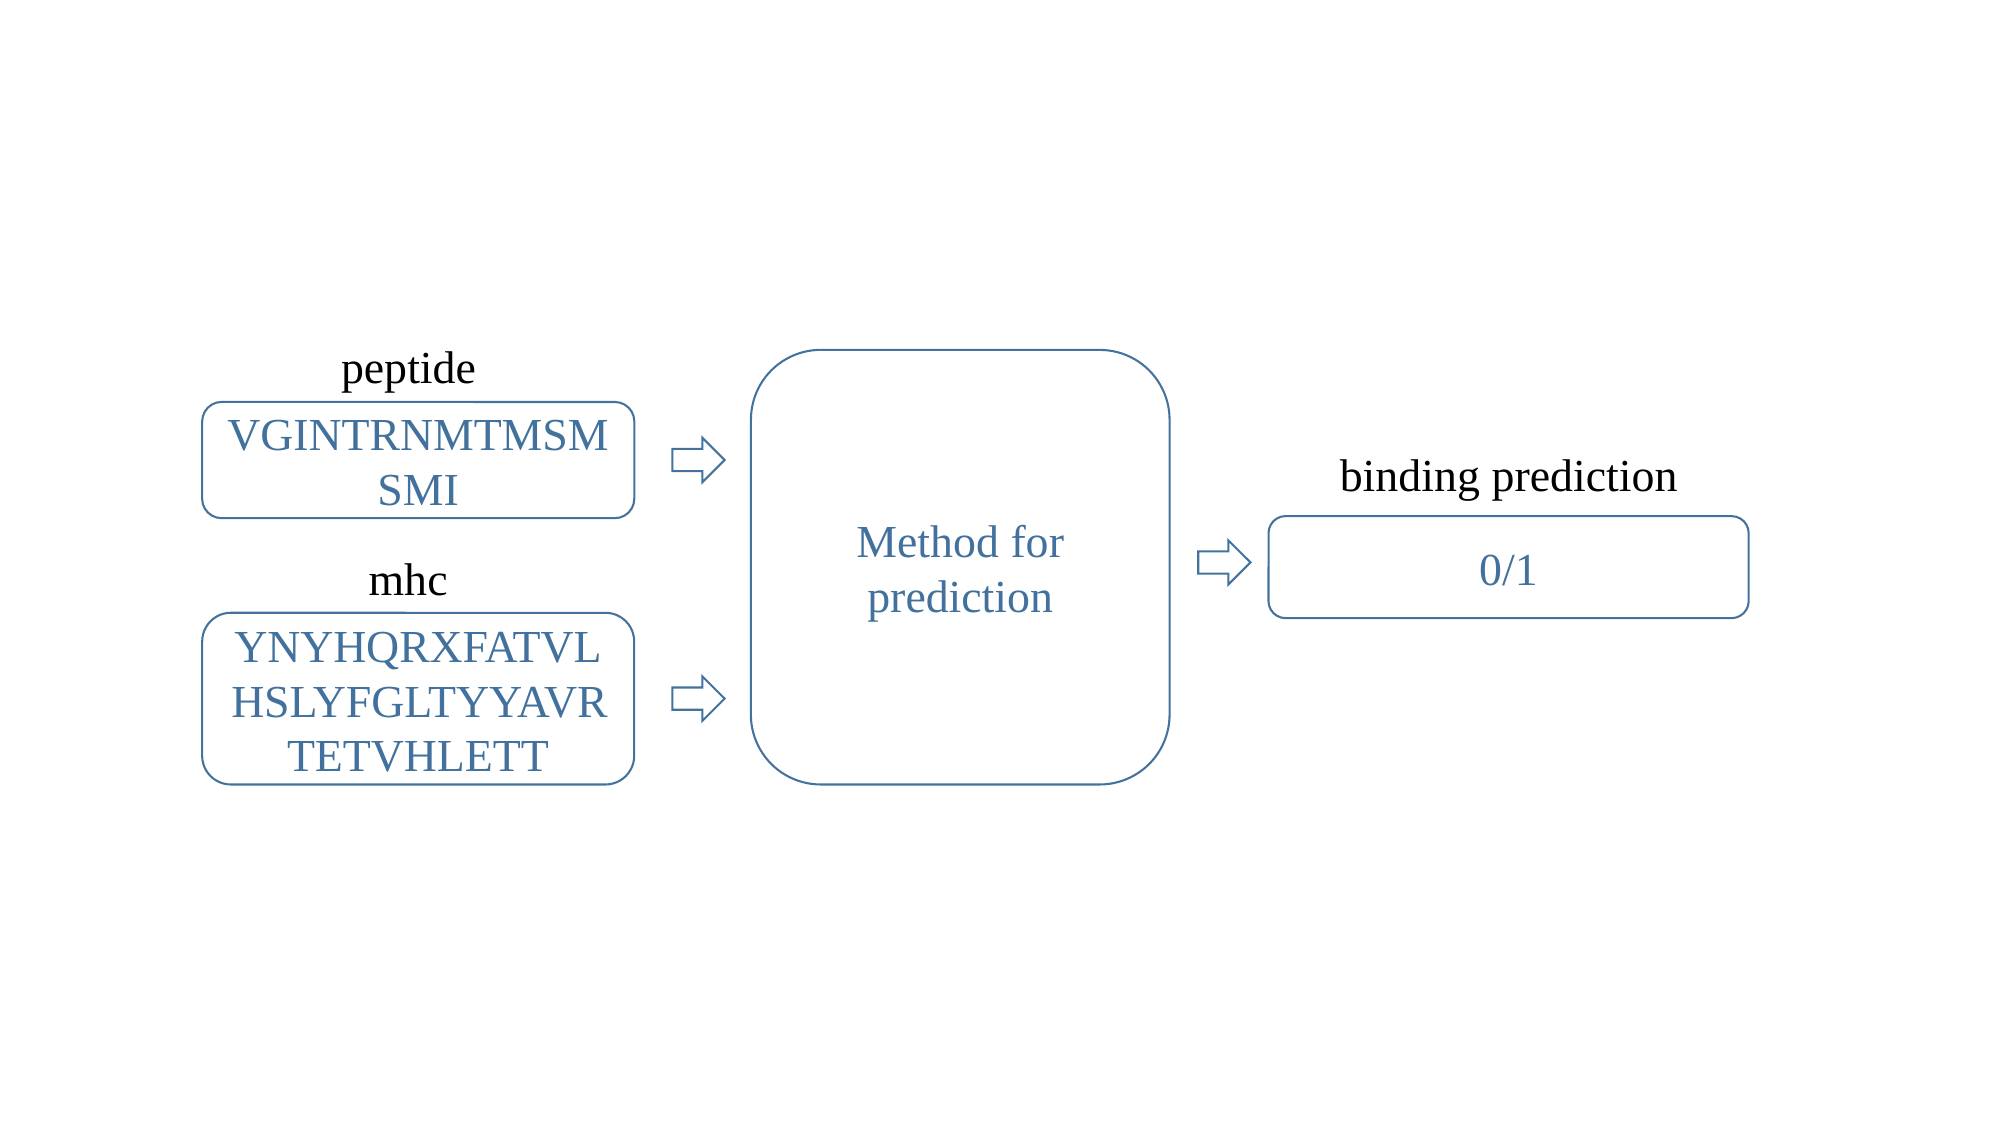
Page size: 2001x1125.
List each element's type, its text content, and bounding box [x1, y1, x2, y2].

text_box binding prediction [1324, 437, 1693, 508]
text_box [671, 435, 727, 485]
text_box Method for prediction [749, 348, 1171, 786]
text_box mhc [354, 542, 483, 612]
text_box [671, 673, 727, 724]
text_box [1197, 537, 1252, 588]
text_box YNYHQRXFATVLHSLYFGLTYYAVRTETVHLETT [201, 611, 636, 786]
text_box peptide [326, 330, 511, 400]
text_box 0/1 [1267, 515, 1750, 620]
text_box VGINTRNMTMSMSMI [201, 400, 636, 520]
